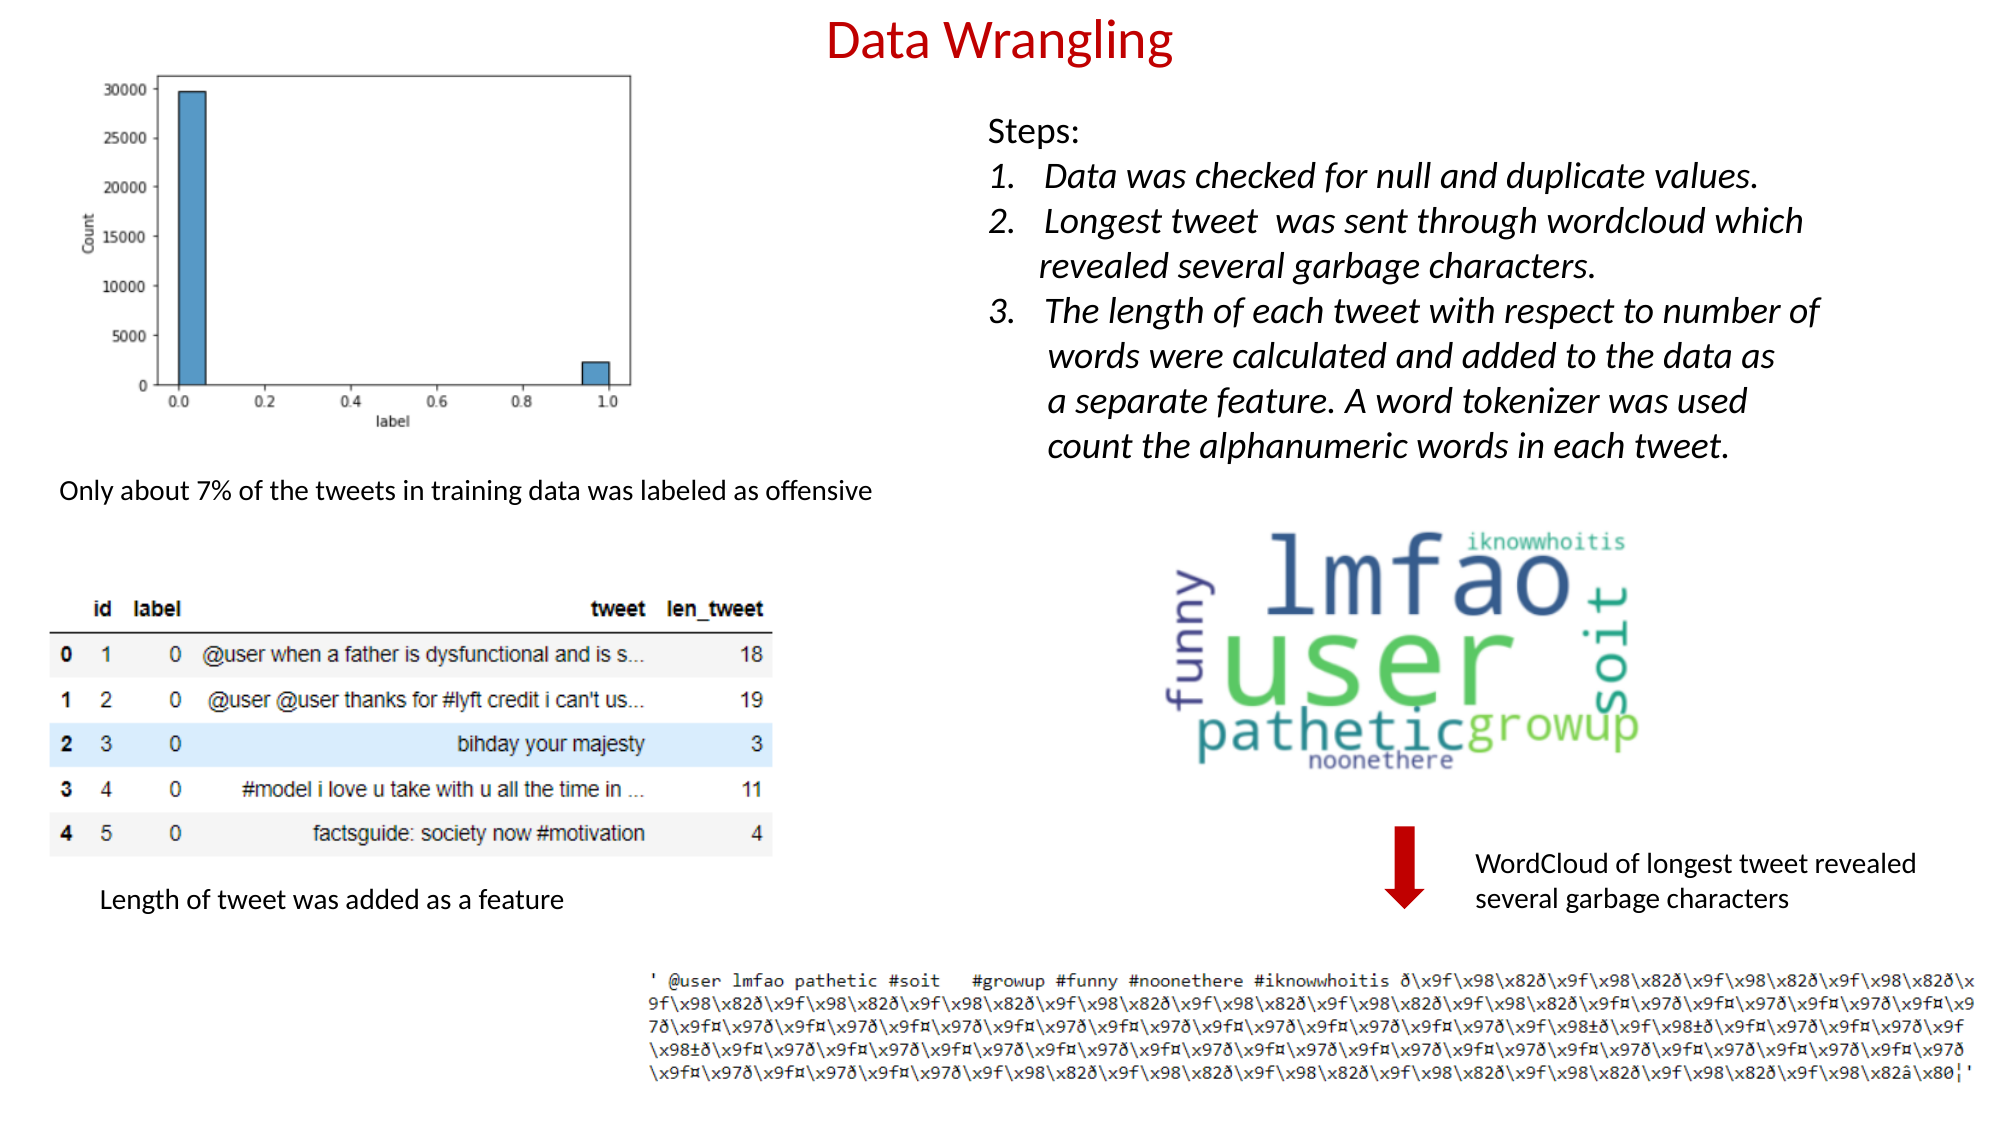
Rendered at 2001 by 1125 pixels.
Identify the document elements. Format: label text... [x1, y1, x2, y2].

text_box Data Wrangling [249, 3, 1750, 79]
picture [38, 582, 818, 874]
picture [641, 960, 1988, 1091]
text_box [1381, 825, 1428, 911]
picture [70, 62, 671, 447]
text_box WordCloud of longest tweet revealed several garbage characters [1460, 836, 1939, 922]
text_box Steps: Data was checked for null and duplicate values. Longest tweet was sent through wordcloud which revealed several garbage characters. The length of each tweet with respect to number of words were calculated and added to the data as a separate feature. A word tokenizer was used count the alphanumeric words in each tweet. [973, 98, 1836, 474]
text_box Only about 7% of the tweets in training data was labeled as offensive [44, 464, 889, 514]
text_box Length of tweet was added as a feature [84, 874, 580, 923]
picture [1141, 516, 1668, 794]
